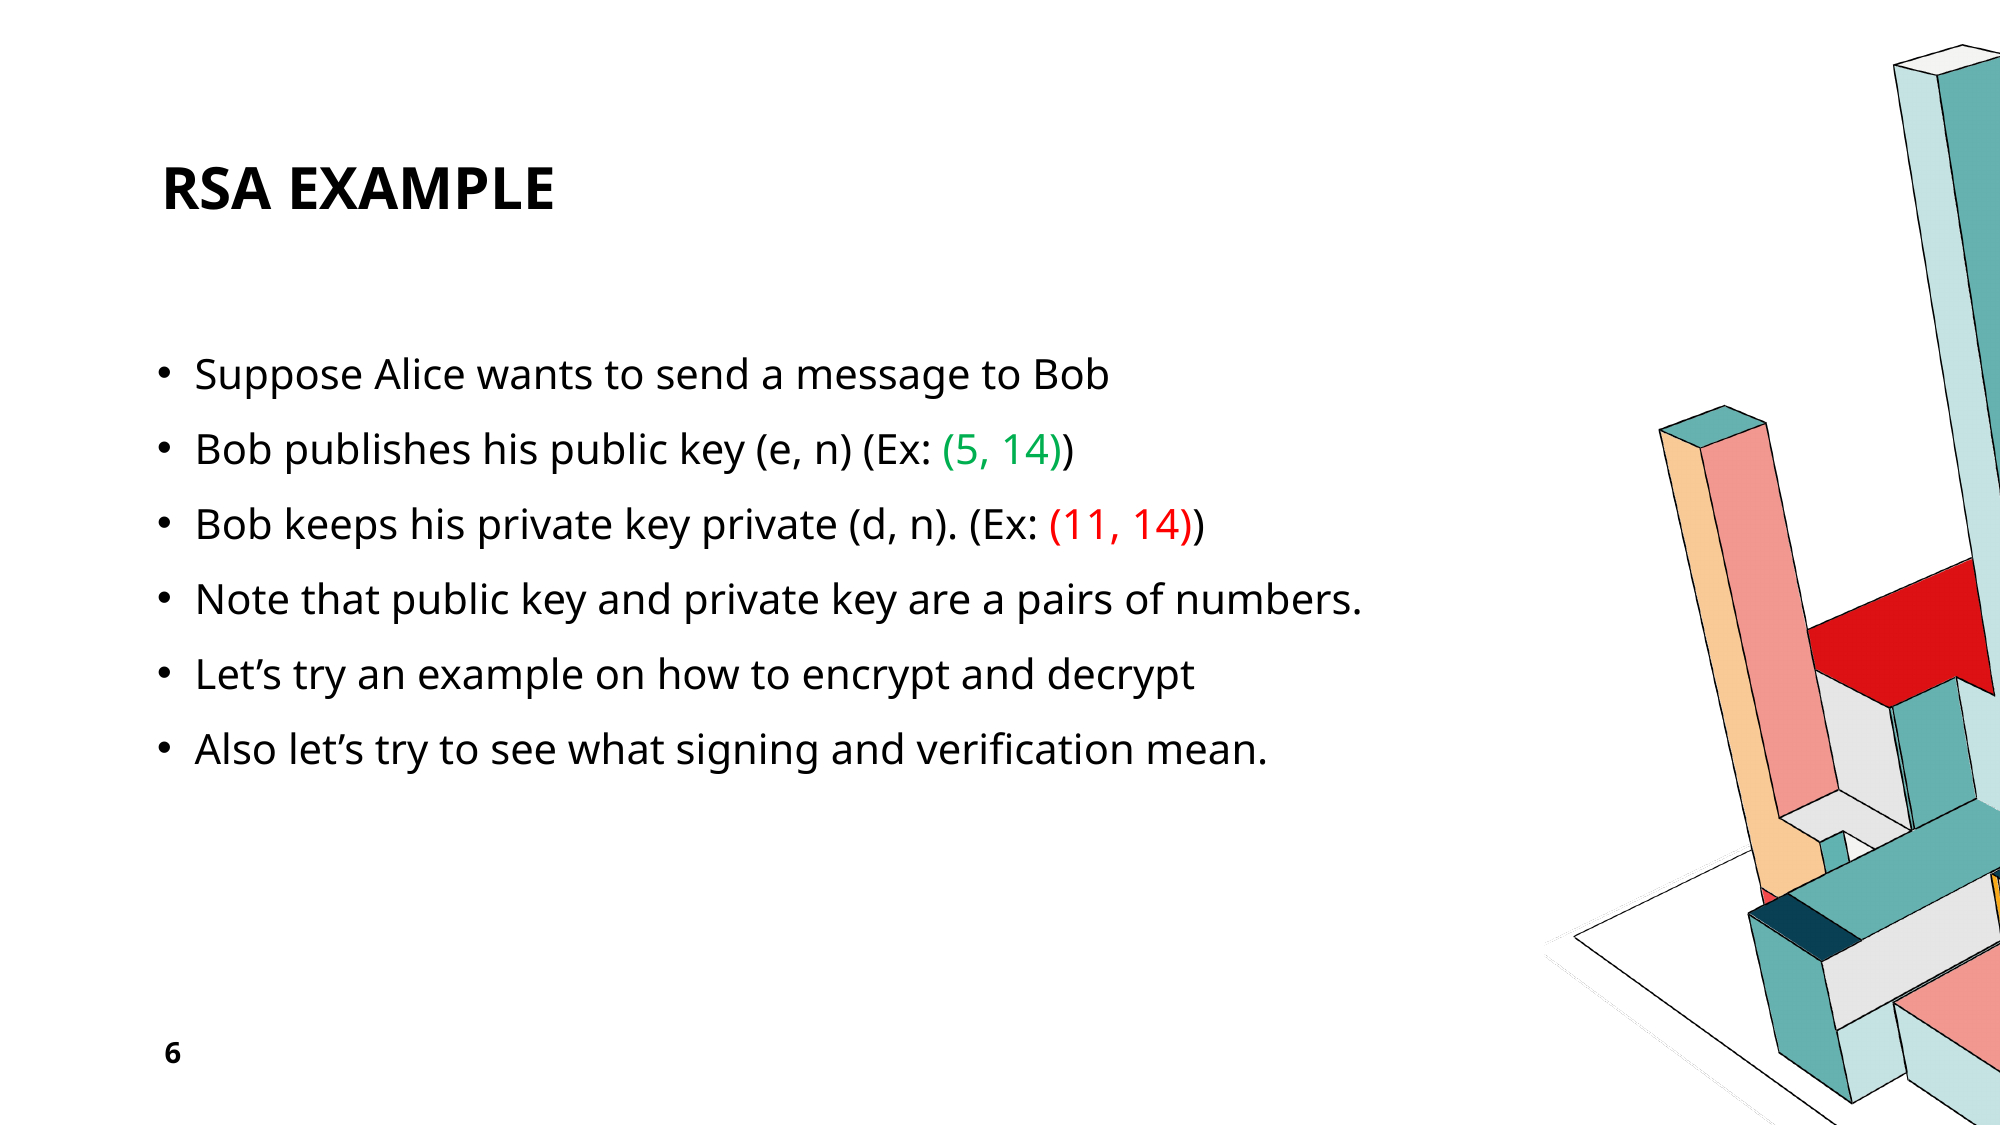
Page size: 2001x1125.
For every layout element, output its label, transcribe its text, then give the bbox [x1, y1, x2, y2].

slide_number 6 [149, 1024, 588, 1085]
title RSA example [146, 11, 1508, 230]
list Suppose Alice wants to send a message to Bob Bob publishes his public key (e, n) (Ex: (5, 14)) Bob keeps his private key private (d, n). (Ex: (11, 14)) Note that public key and private key are a pairs of numbers. Let’s try an example on how to encrypt and decrypt Also let’s try to see what signing and verification mean. [142, 339, 1508, 1025]
picture [1544, 43, 2000, 1125]
